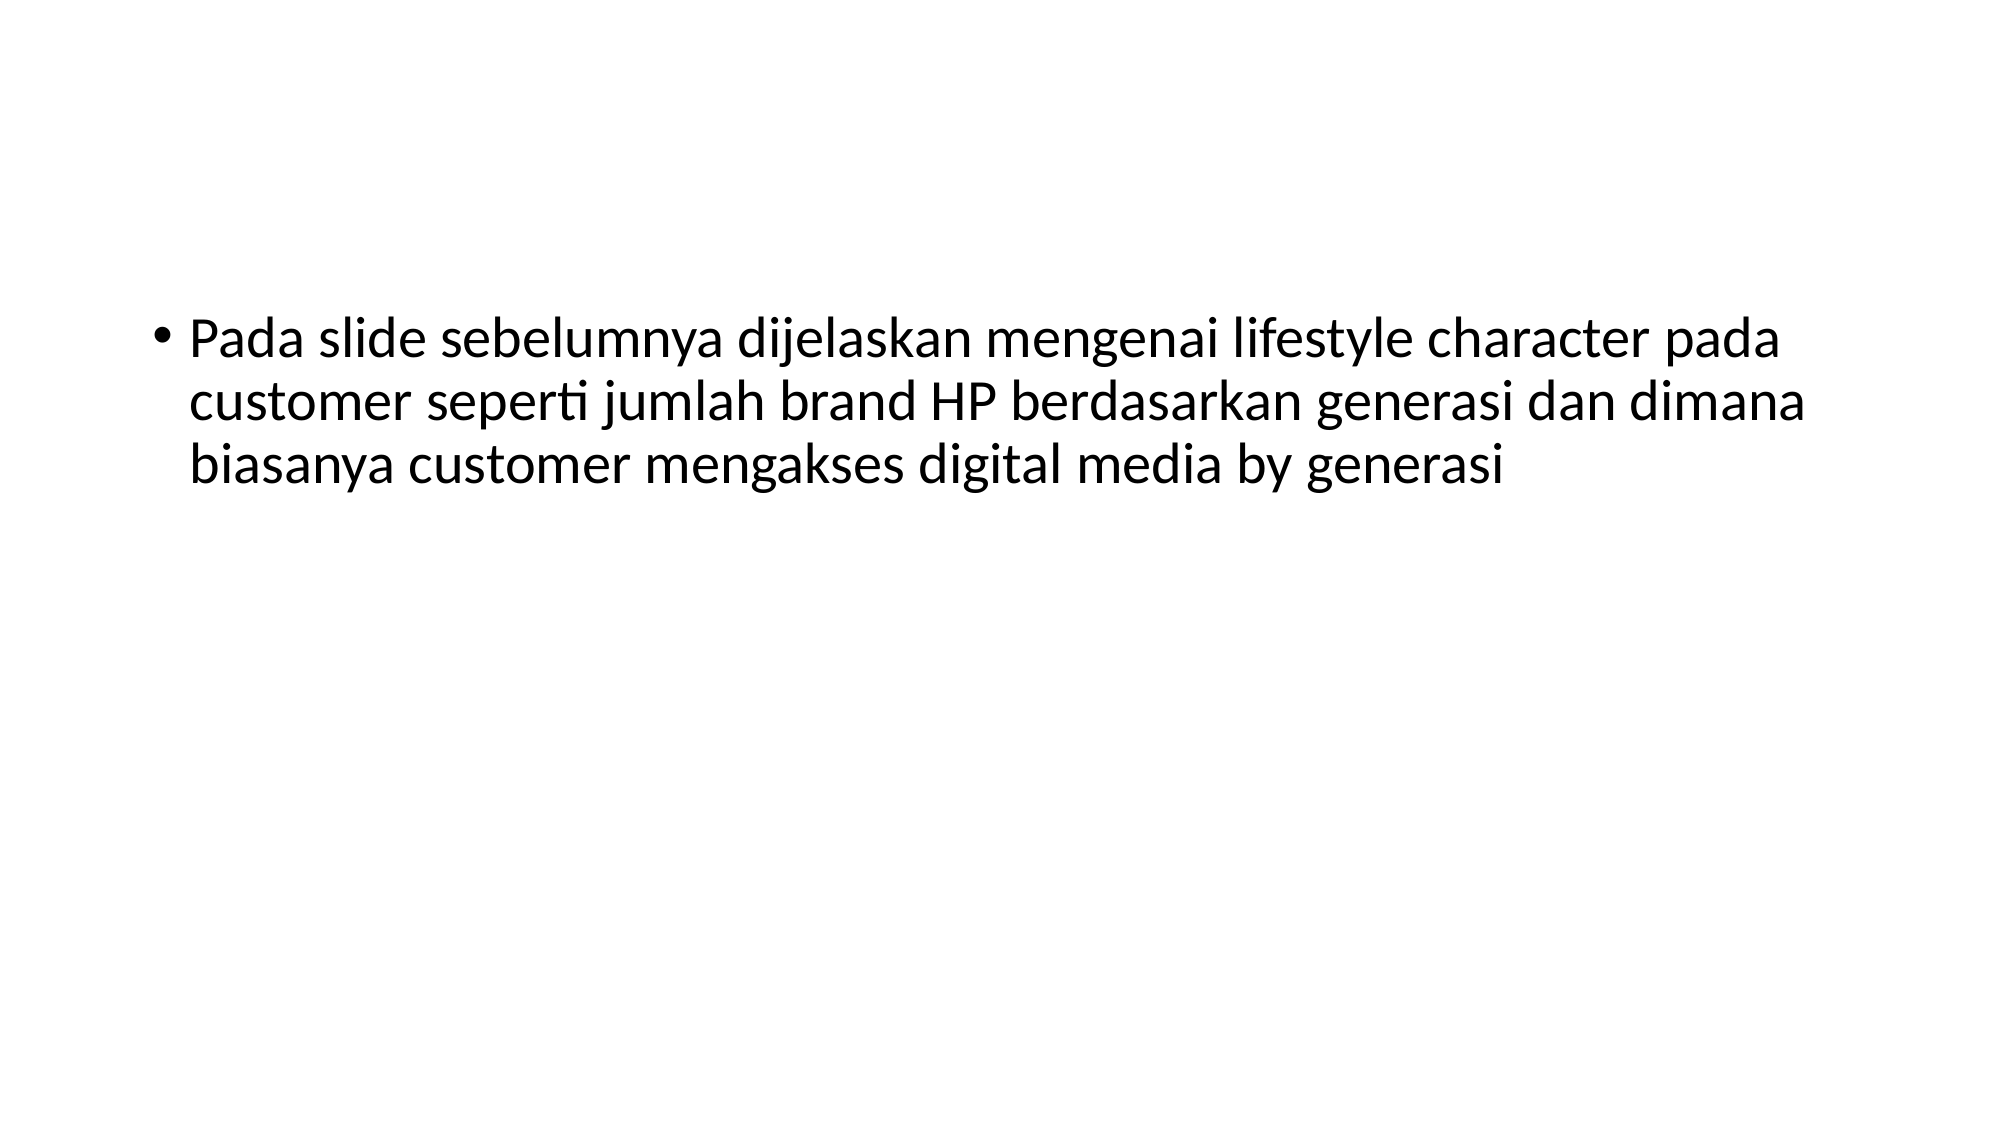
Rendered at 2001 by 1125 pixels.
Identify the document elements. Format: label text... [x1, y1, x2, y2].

list Pada slide sebelumnya dijelaskan mengenai lifestyle character pada customer seperti jumlah brand HP berdasarkan generasi dan dimana biasanya customer mengakses digital media by generasi [137, 299, 1863, 1014]
